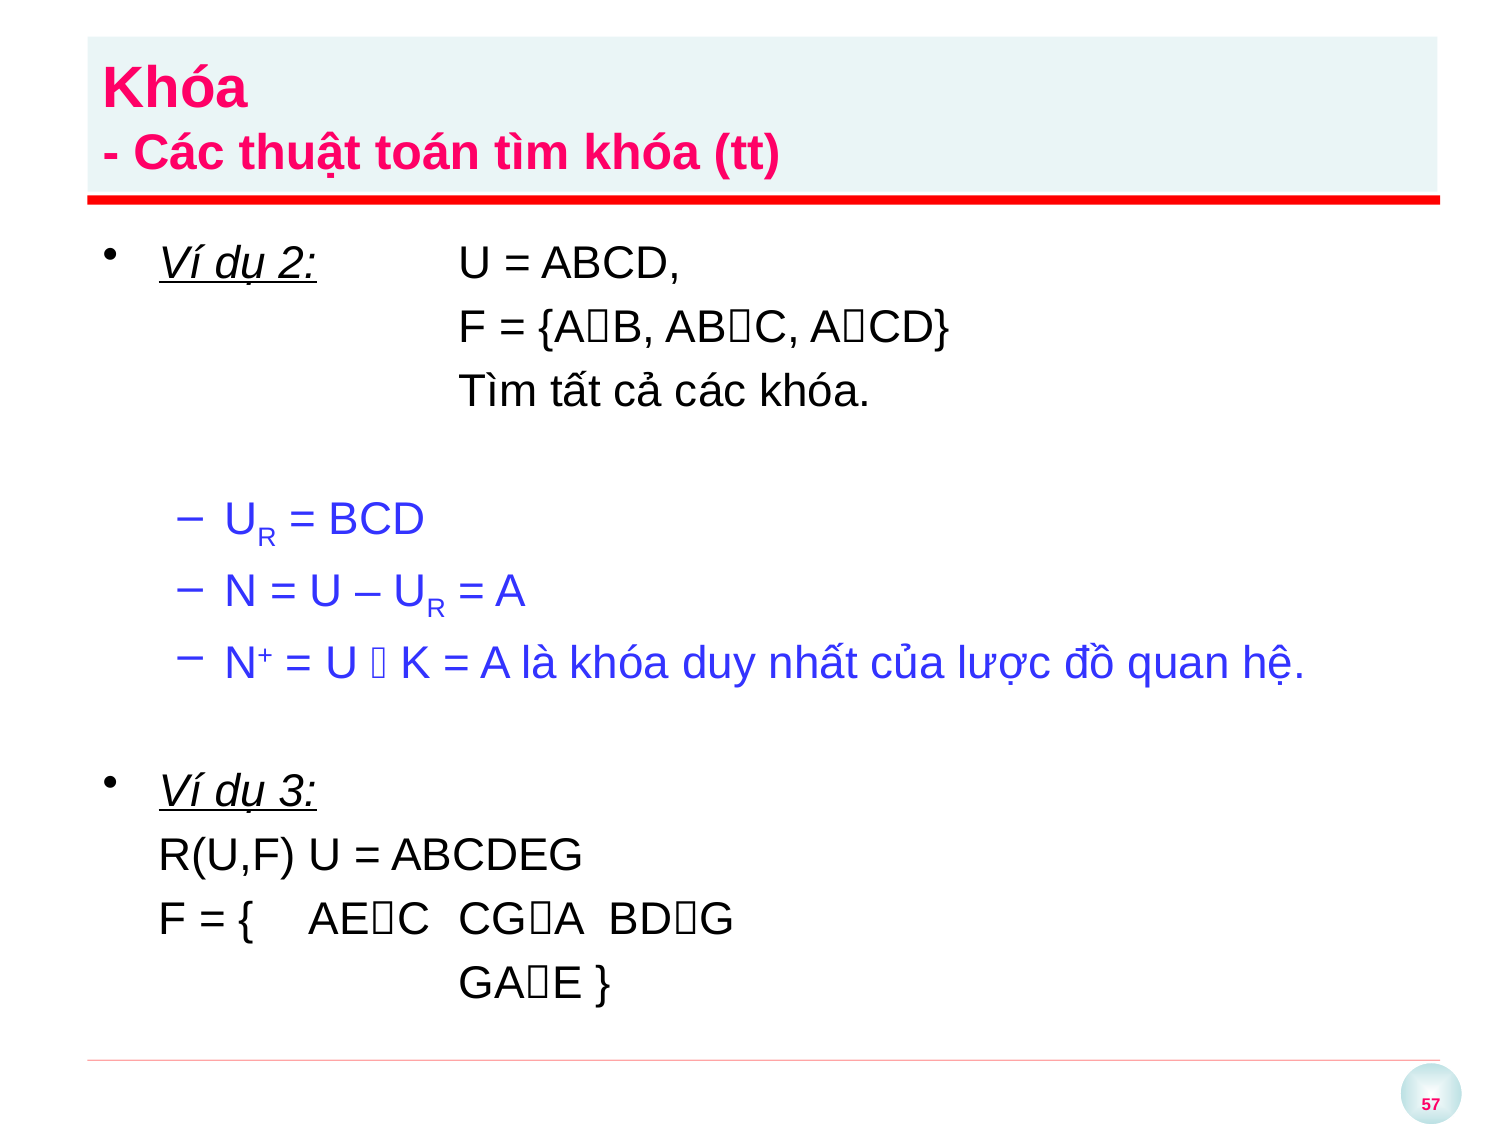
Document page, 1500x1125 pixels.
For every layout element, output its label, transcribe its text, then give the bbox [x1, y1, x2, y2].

list Ví dụ 2: U = ABCD, F = {AB, ABC, ACD} Tìm tất cả các khóa. UR = BCD N = U – UR = A N+ = U  K = A là khóa duy nhất của lược đồ quan hệ. Ví dụ 3: R(U,F) U = ABCDEG F = { AEC CGA BDG GAE } [87, 224, 1438, 1038]
title Khóa - Các thuật toán tìm khóa (tt) [87, 36, 1438, 192]
